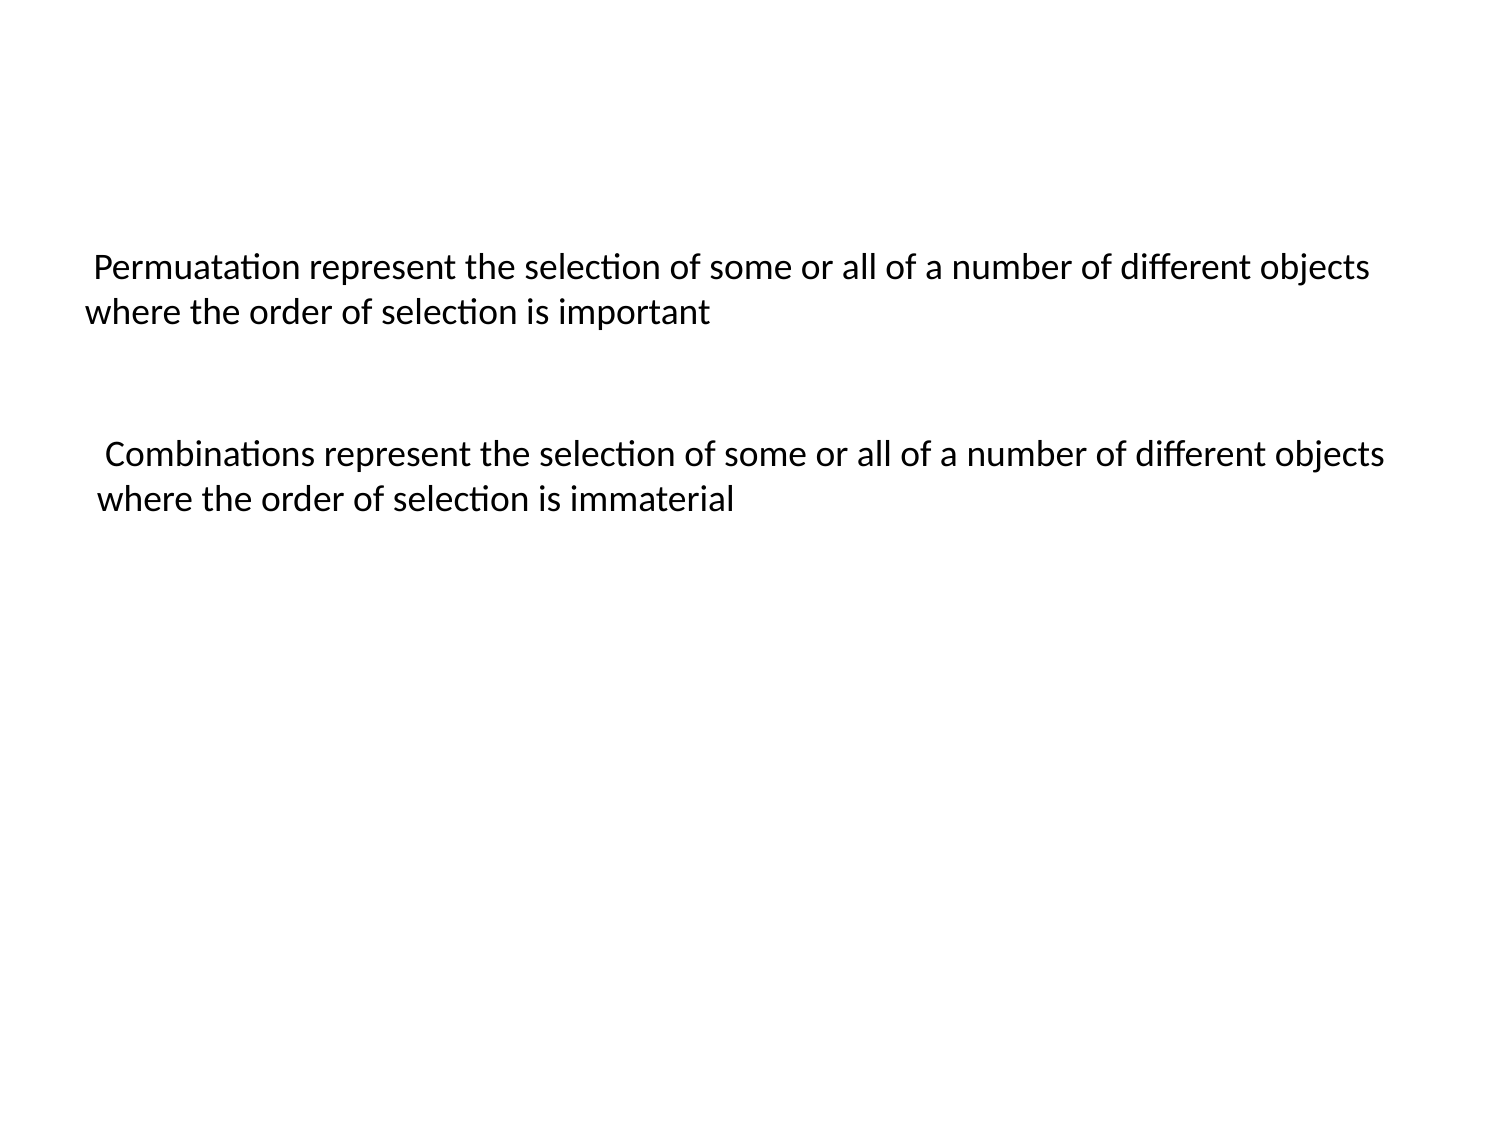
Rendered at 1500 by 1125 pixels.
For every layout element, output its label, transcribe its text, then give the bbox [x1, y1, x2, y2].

text_box Permuatation represent the selection of some or all of a number of different objects where the order of selection is important [70, 234, 1442, 340]
text_box Combinations represent the selection of some or all of a number of different objects where the order of selection is immaterial [82, 421, 1454, 527]
